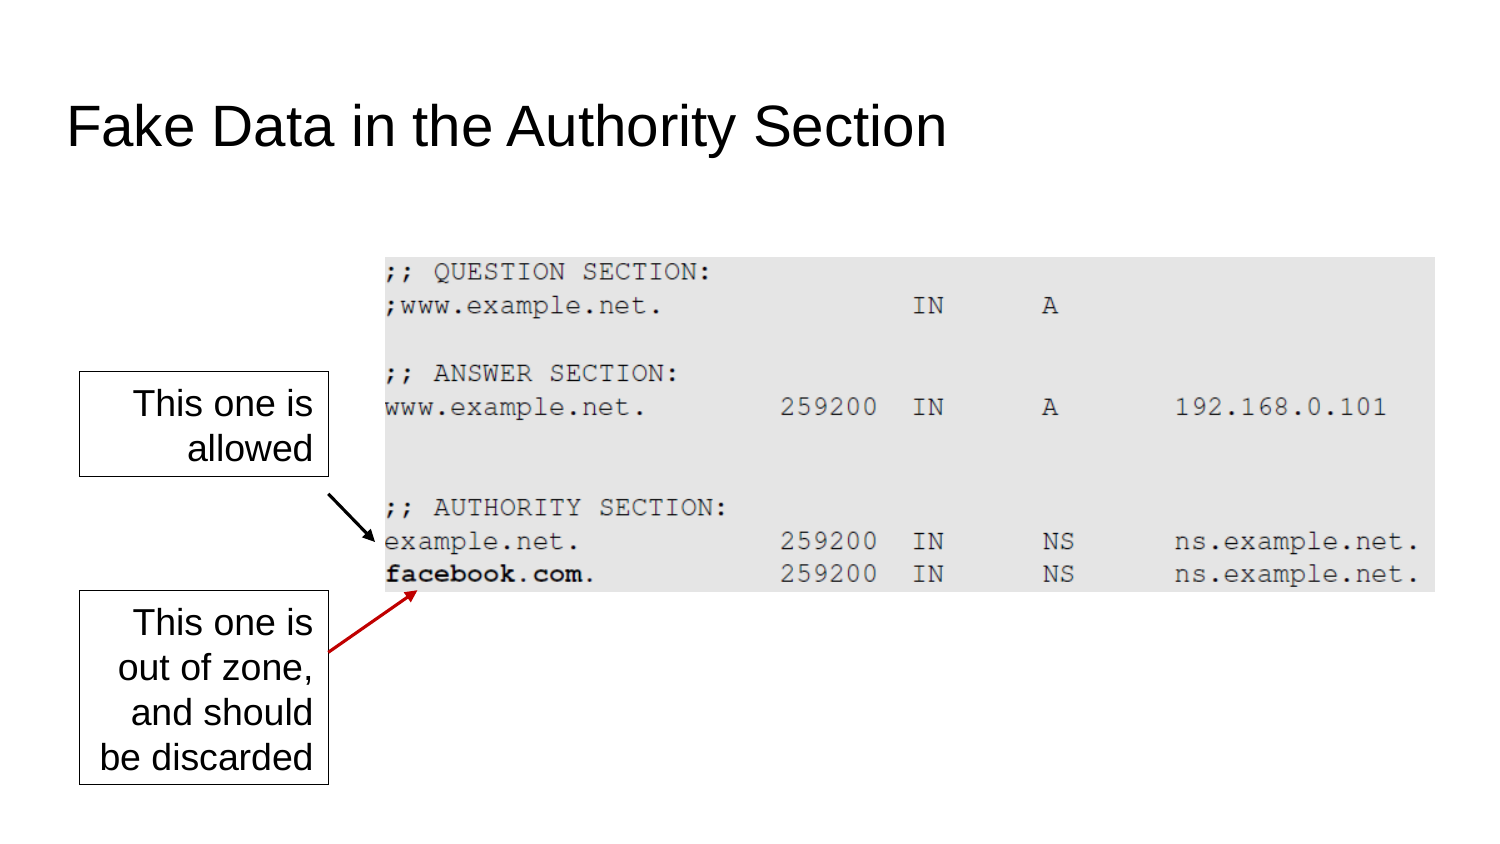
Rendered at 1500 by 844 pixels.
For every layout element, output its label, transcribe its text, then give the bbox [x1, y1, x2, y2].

picture [385, 257, 1435, 592]
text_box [327, 589, 418, 653]
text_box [328, 493, 376, 543]
text_box This one is allowed [79, 371, 329, 477]
title Fake Data in the Authority Section [51, 72, 1449, 167]
text_box This one is out of zone, and should be discarded [79, 590, 329, 785]
